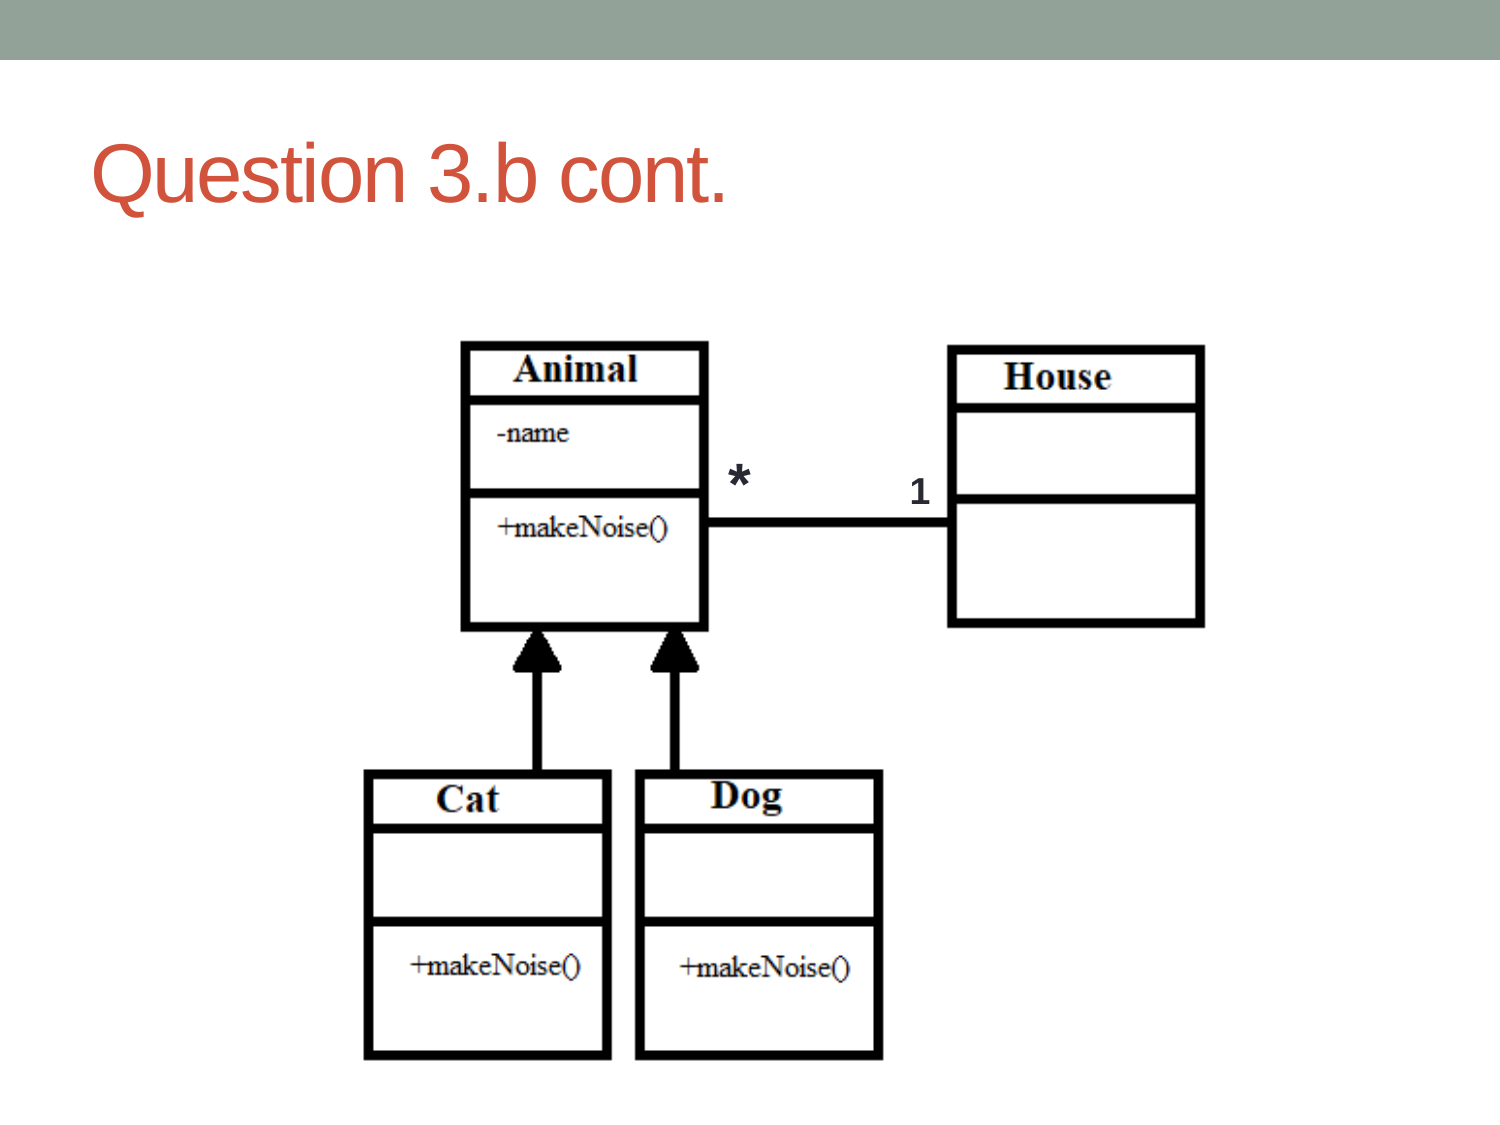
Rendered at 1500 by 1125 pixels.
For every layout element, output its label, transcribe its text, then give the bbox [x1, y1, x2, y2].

picture [337, 295, 1252, 1113]
title Question 3.b cont. [75, 87, 1425, 250]
